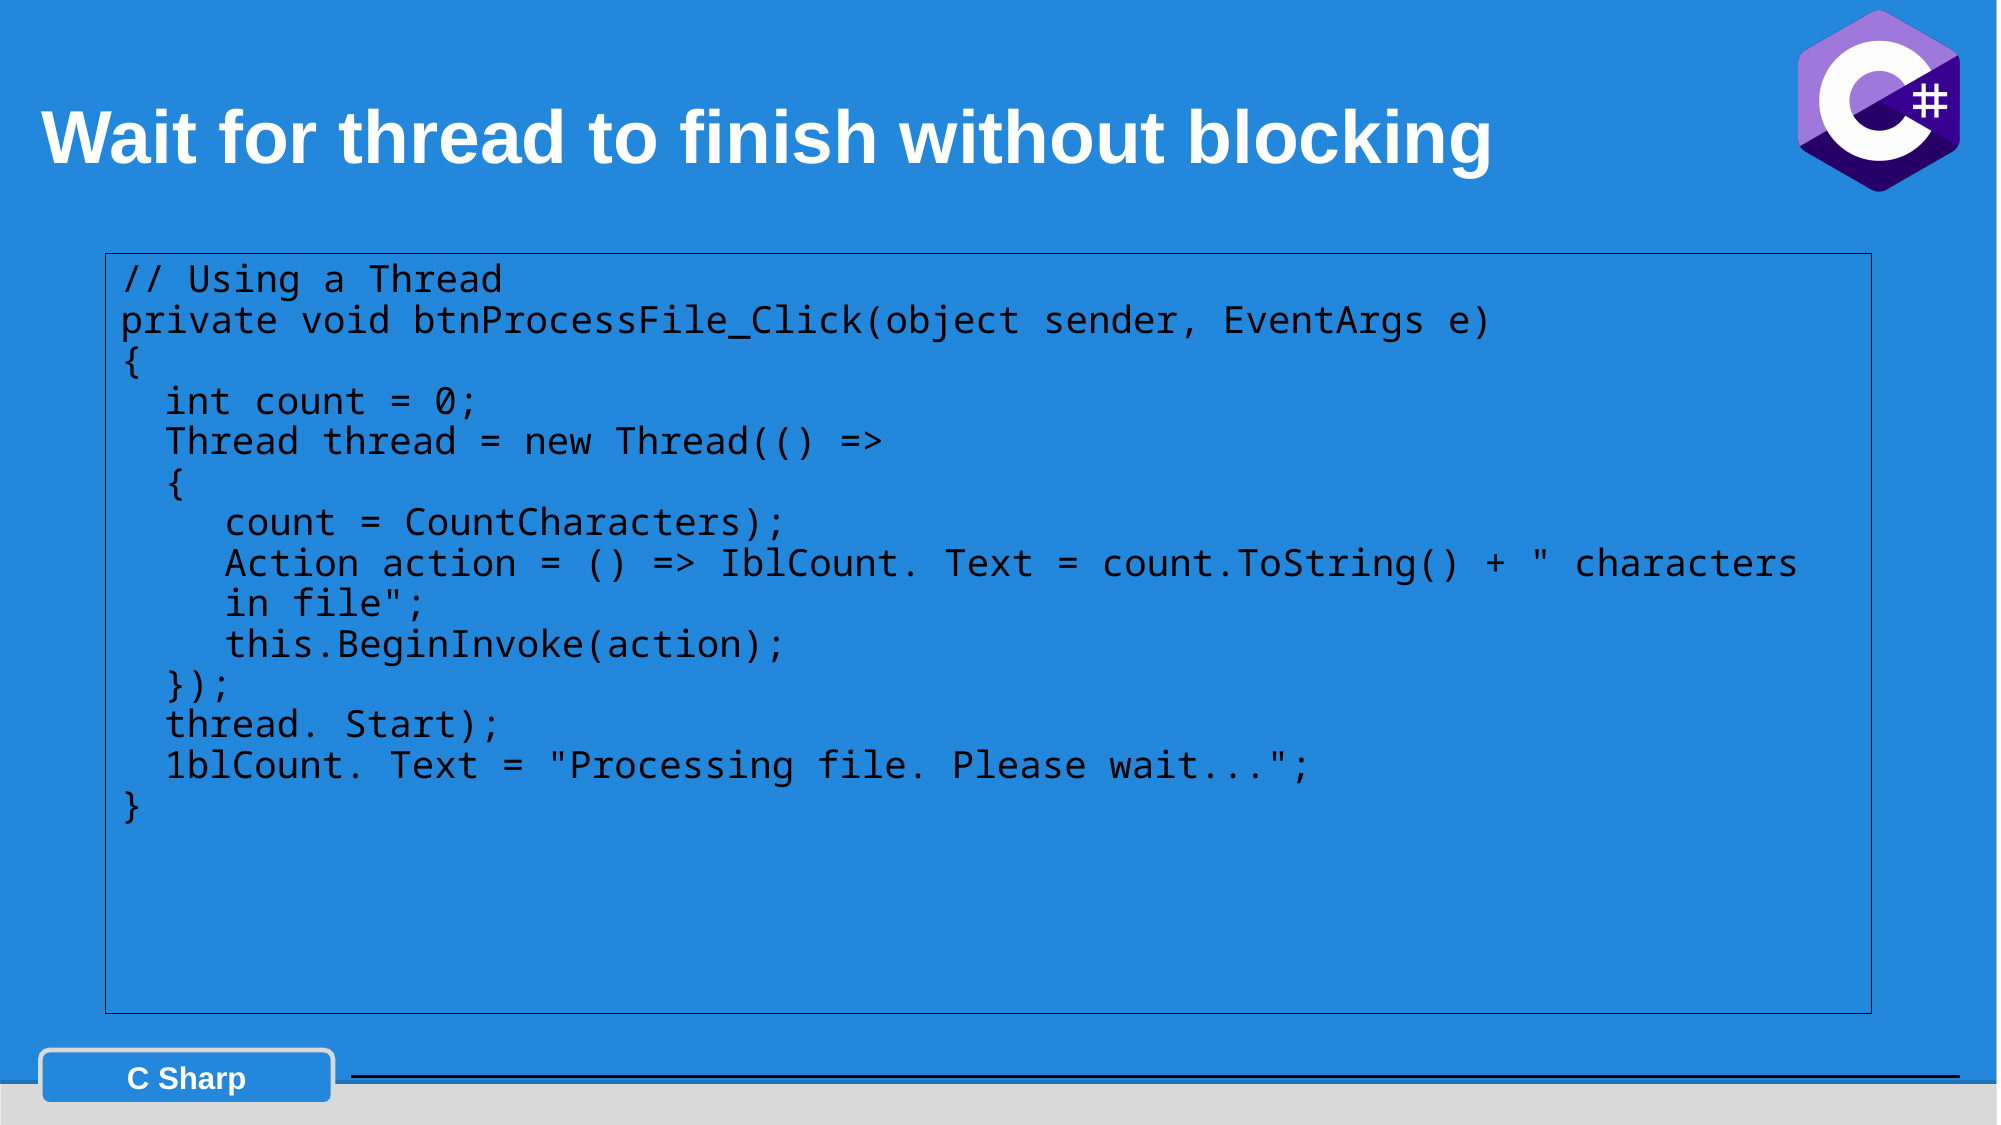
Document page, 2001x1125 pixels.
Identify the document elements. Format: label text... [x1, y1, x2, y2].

title Wait for thread to finish without blocking [26, 32, 1694, 188]
picture [0, 0, 2001, 1125]
list // Using a Thread private void btnProcessFile_Click(object sender, EventArgs e) { int count = 0; Thread thread = new Thread(() => { count = CountCharacters); Action action = () => IblCount. Text = count.ToString() + " characters in file"; this.BeginInvoke(action); }); thread. Start); 1blCount. Text = "Processing file. Please wait..."; } [105, 253, 1872, 1014]
